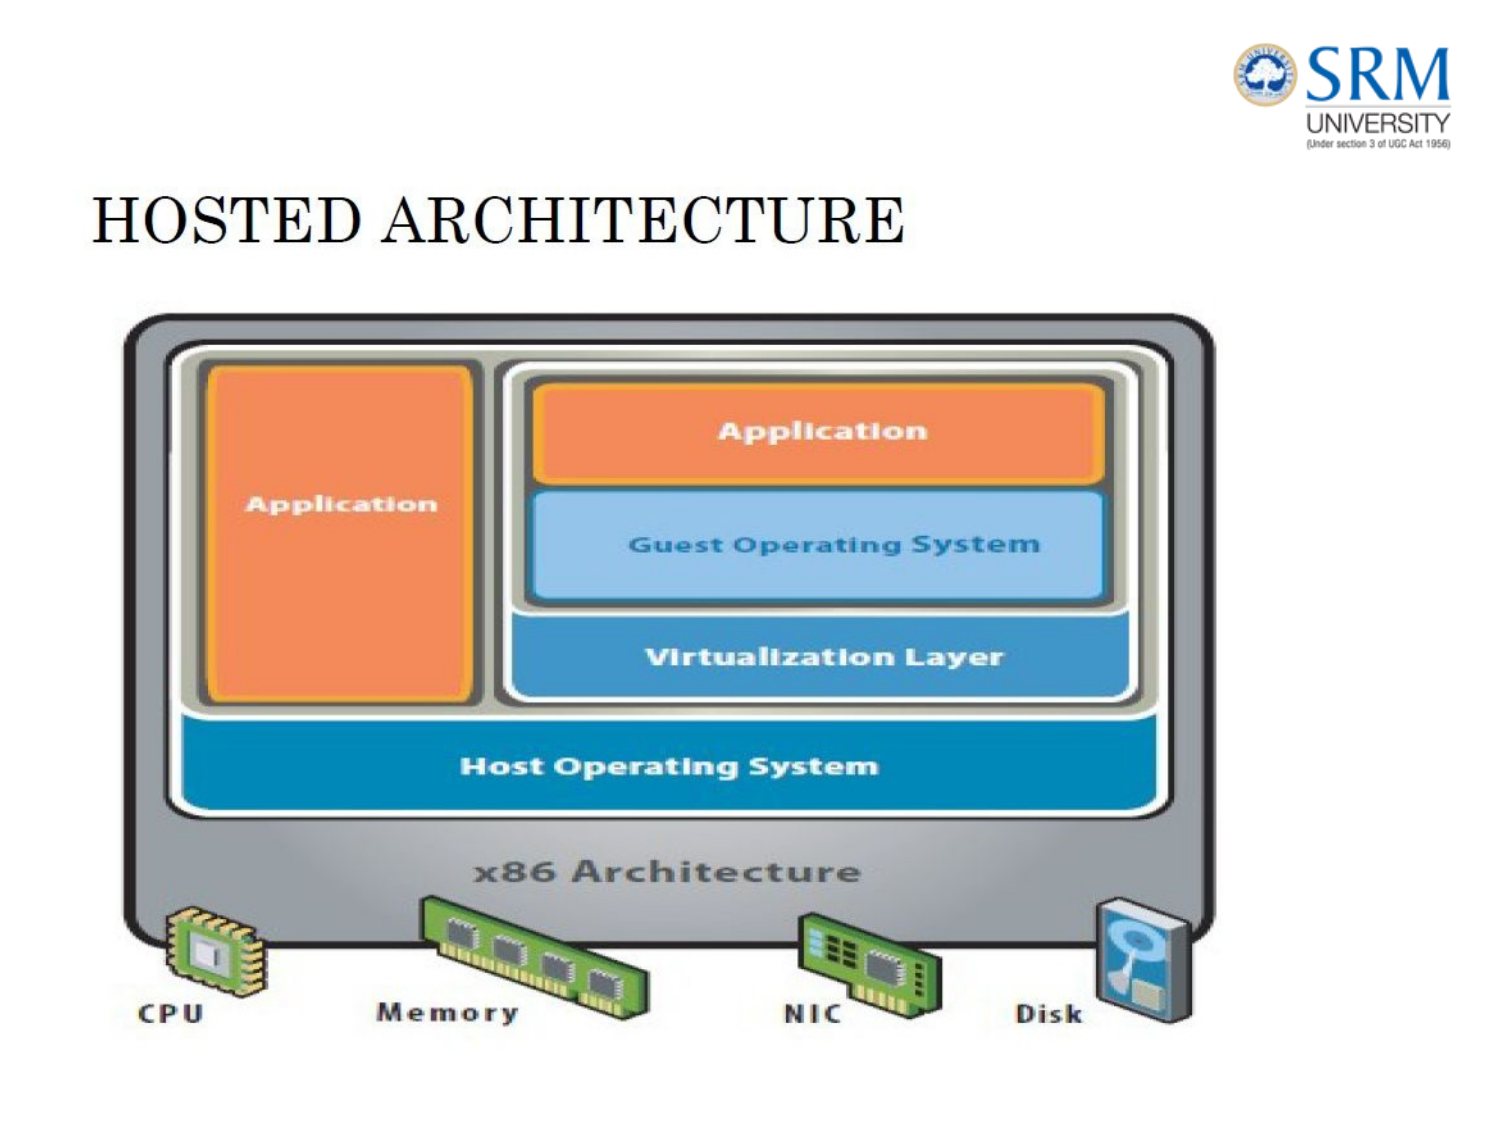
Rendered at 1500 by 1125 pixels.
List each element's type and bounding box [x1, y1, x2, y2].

picture [74, 186, 1223, 1050]
picture [1224, 37, 1460, 157]
